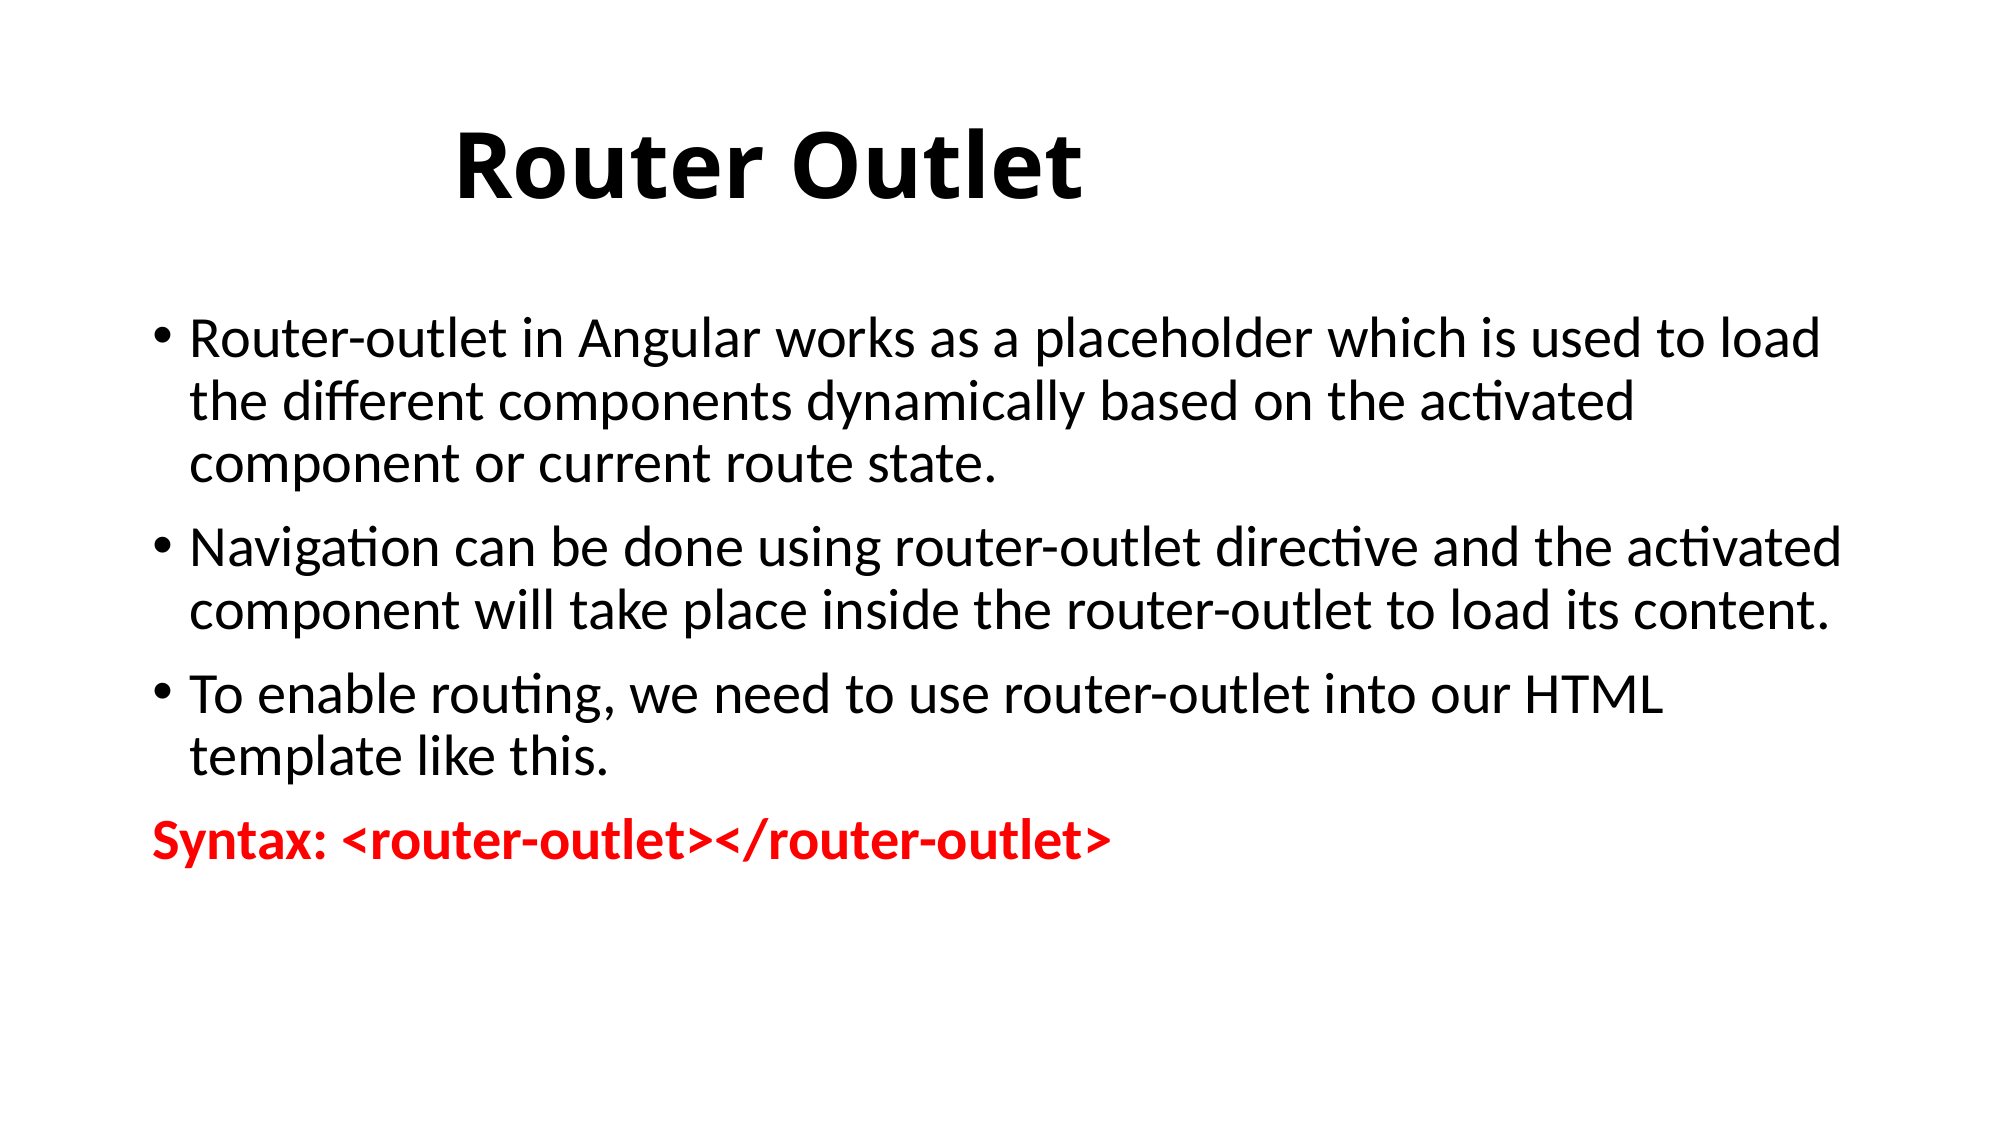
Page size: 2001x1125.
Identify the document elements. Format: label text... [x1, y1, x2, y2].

title Router Outlet [137, 59, 1863, 278]
list Router-outlet in Angular works as a placeholder which is used to load the different components dynamically based on the activated component or current route state. Navigation can be done using router-outlet directive and the activated component will take place inside the router-outlet to load its content. To enable routing, we need to use router-outlet into our HTML template like this. Syntax: <router-outlet></router-outlet> [137, 299, 1863, 1014]
